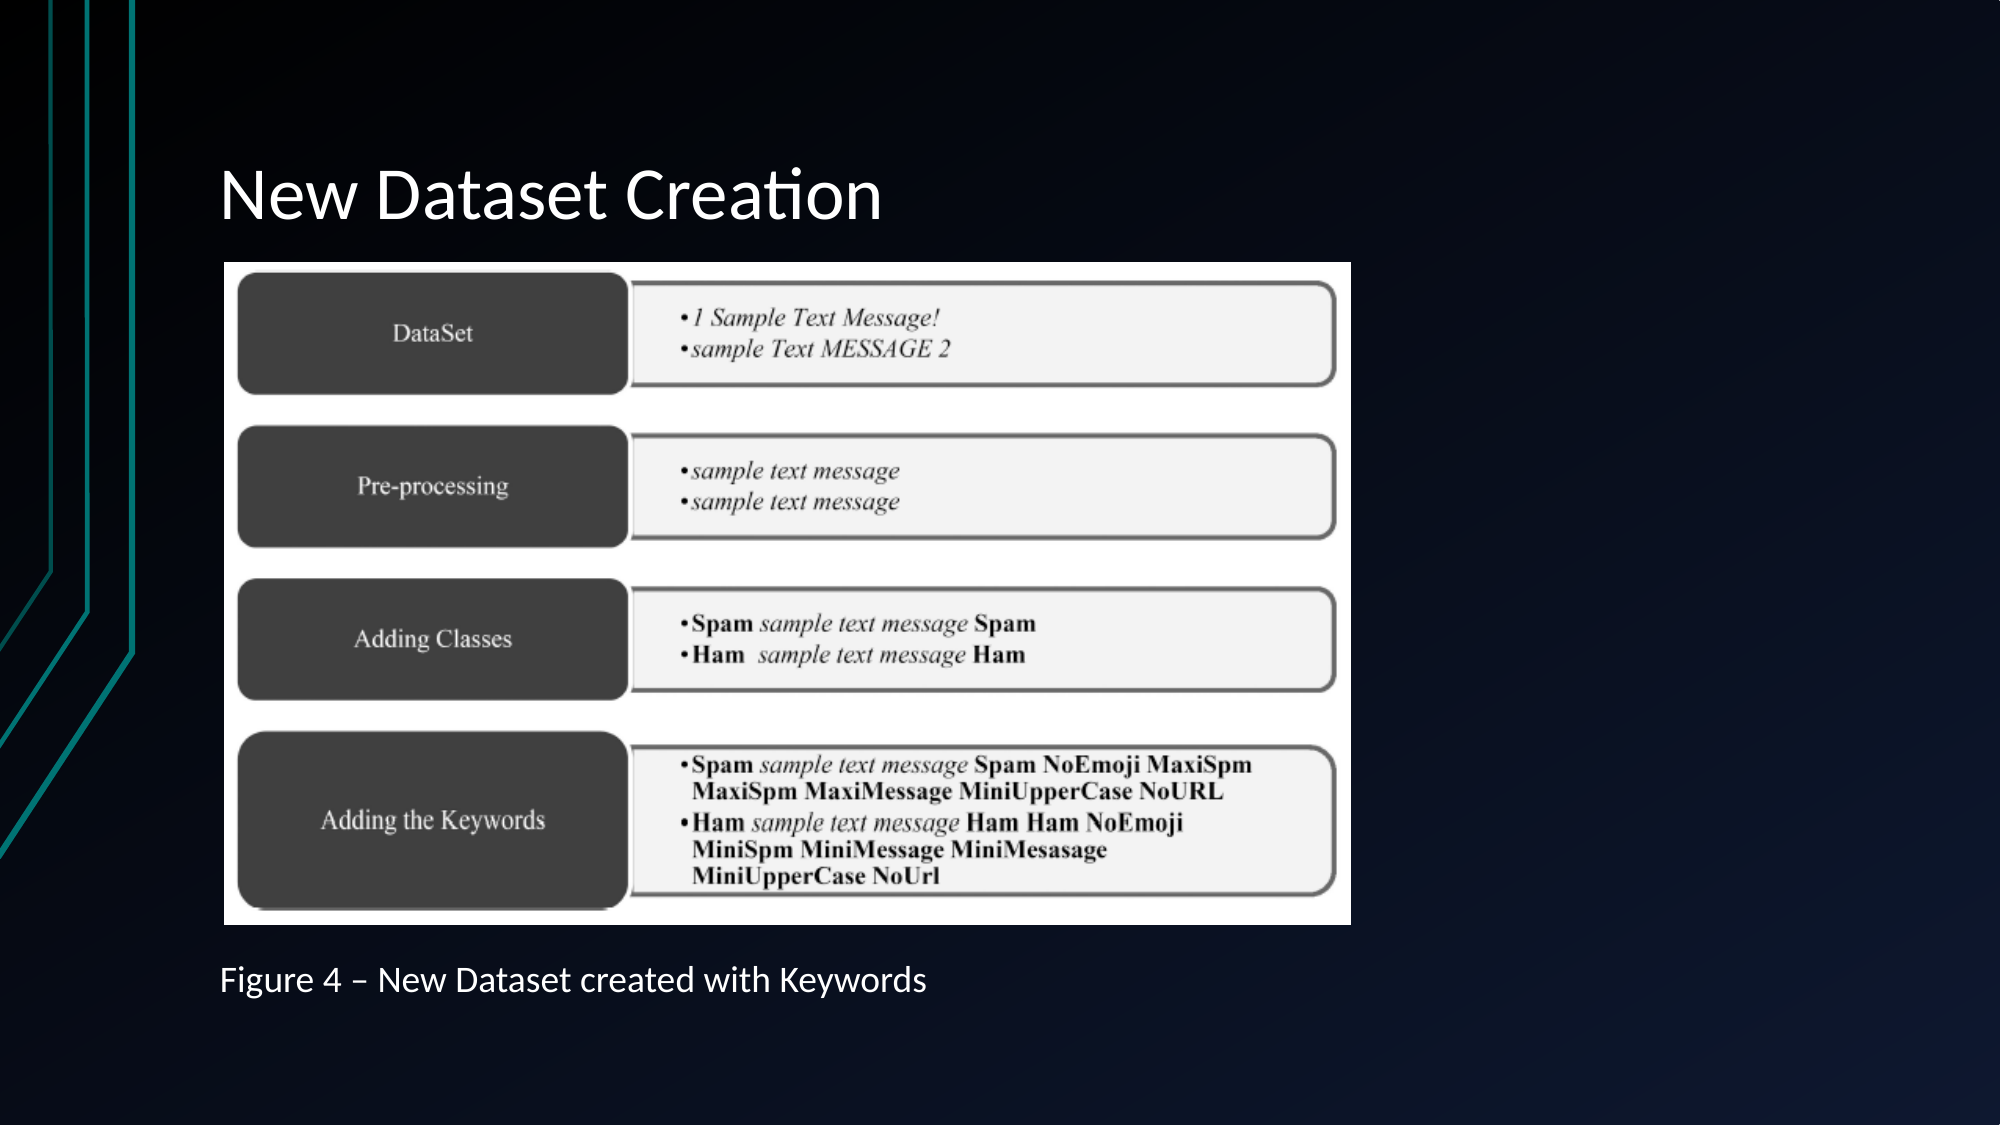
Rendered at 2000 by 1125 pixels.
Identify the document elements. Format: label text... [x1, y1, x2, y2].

picture [224, 262, 1352, 926]
list Figure 4 – New Dataset created with Keywords [199, 950, 1900, 1012]
title New Dataset Creation [199, 45, 1900, 246]
